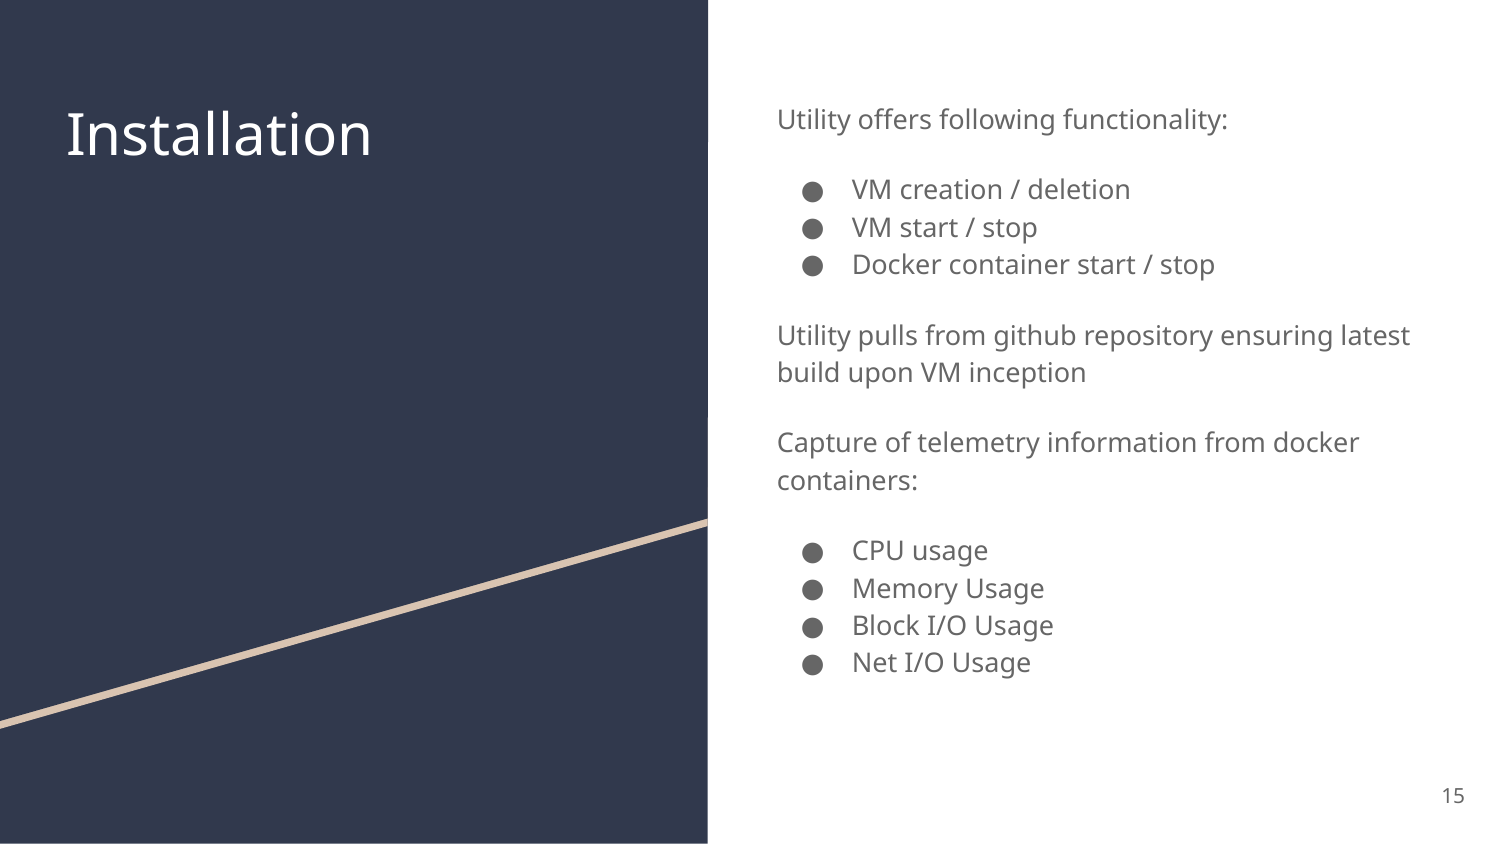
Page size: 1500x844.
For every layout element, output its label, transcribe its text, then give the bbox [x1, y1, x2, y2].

list Utility offers following functionality: VM creation / deletion VM start / stop Docker container start / stop Utility pulls from github repository ensuring latest build upon VM inception Capture of telemetry information from docker containers: CPU usage Memory Usage Block I/O Usage Net I/O Usage [761, 82, 1446, 755]
slide_number ‹#› [1389, 764, 1480, 830]
title Installation [51, 82, 660, 494]
